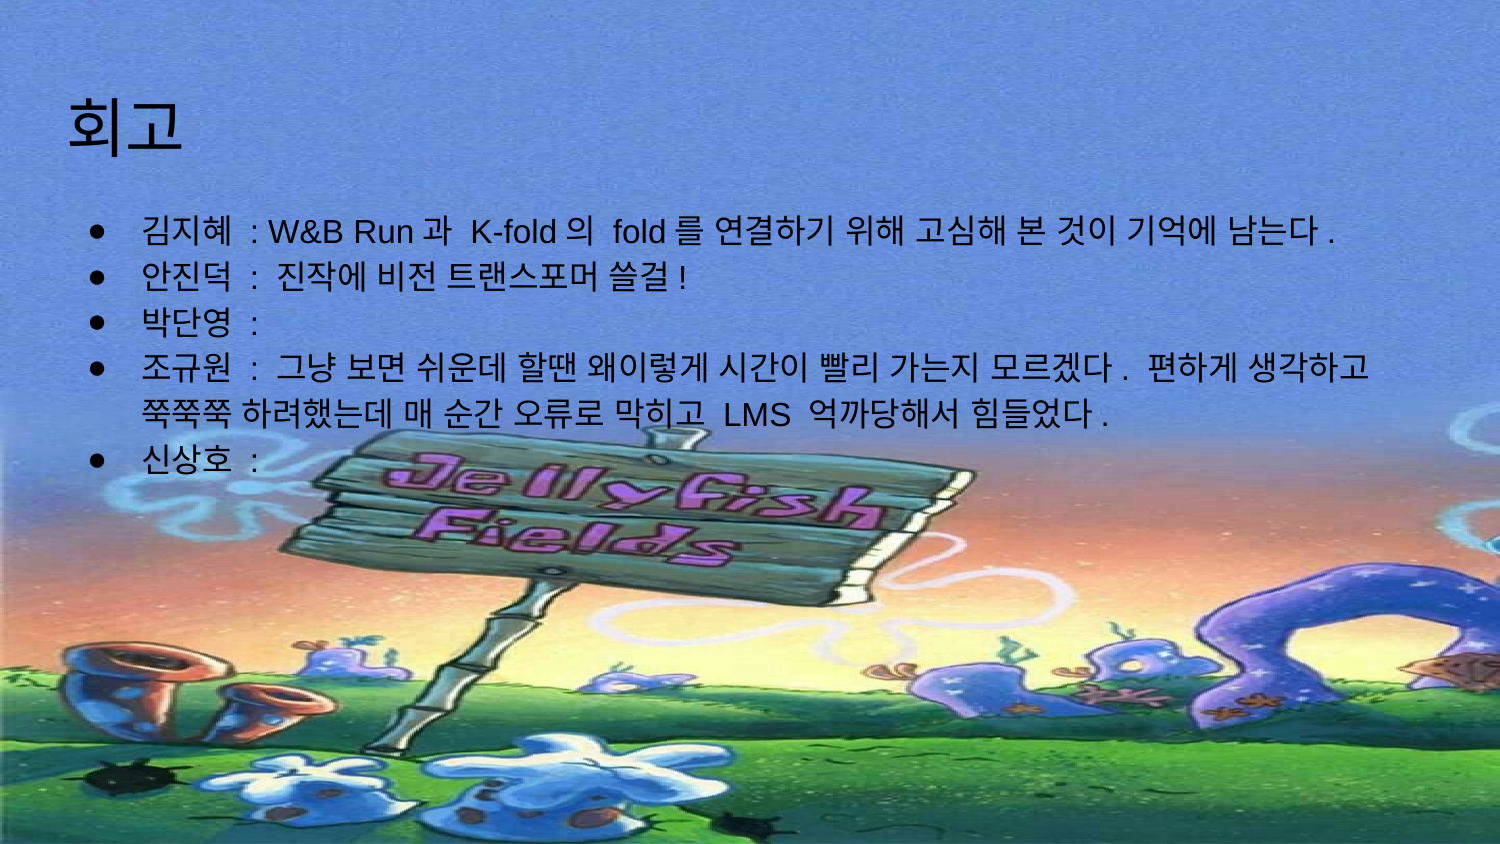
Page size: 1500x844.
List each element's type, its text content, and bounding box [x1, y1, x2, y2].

list 김지혜 : W&B Run과 K-fold의 fold를 연결하기 위해 고심해 본 것이 기억에 남는다. 안진덕 : 진작에 비전 트랜스포머 쓸걸! 박단영 : 조규원 : 그냥 보면 쉬운데 할땐 왜이렇게 시간이 빨리 가는지 모르겠다. 편하게 생각하고 쭉쭉쭉 하려했는데 매 순간 오류로 막히고 LMS 억까당해서 힘들었다. 신상호 : [51, 189, 1449, 750]
title 회고 [51, 72, 1449, 167]
picture [0, 0, 1500, 844]
